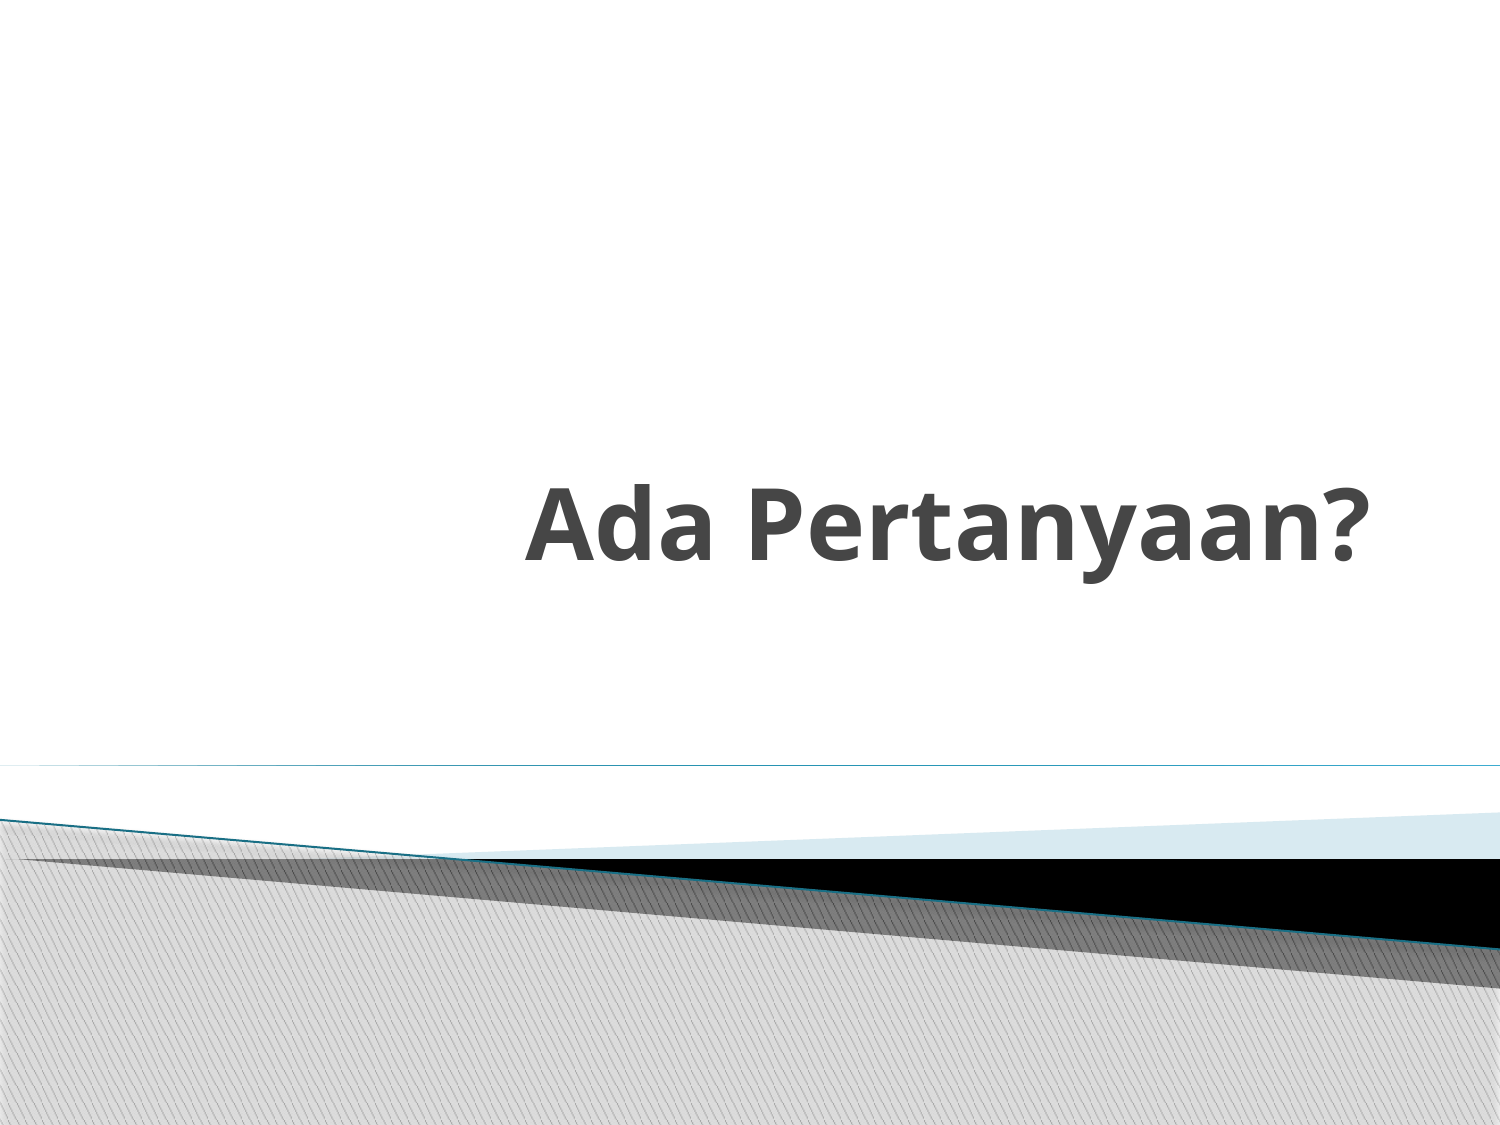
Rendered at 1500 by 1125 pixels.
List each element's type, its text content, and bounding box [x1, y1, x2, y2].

picture [5, 859, 1500, 989]
title Ada Pertanyaan? [112, 287, 1388, 588]
